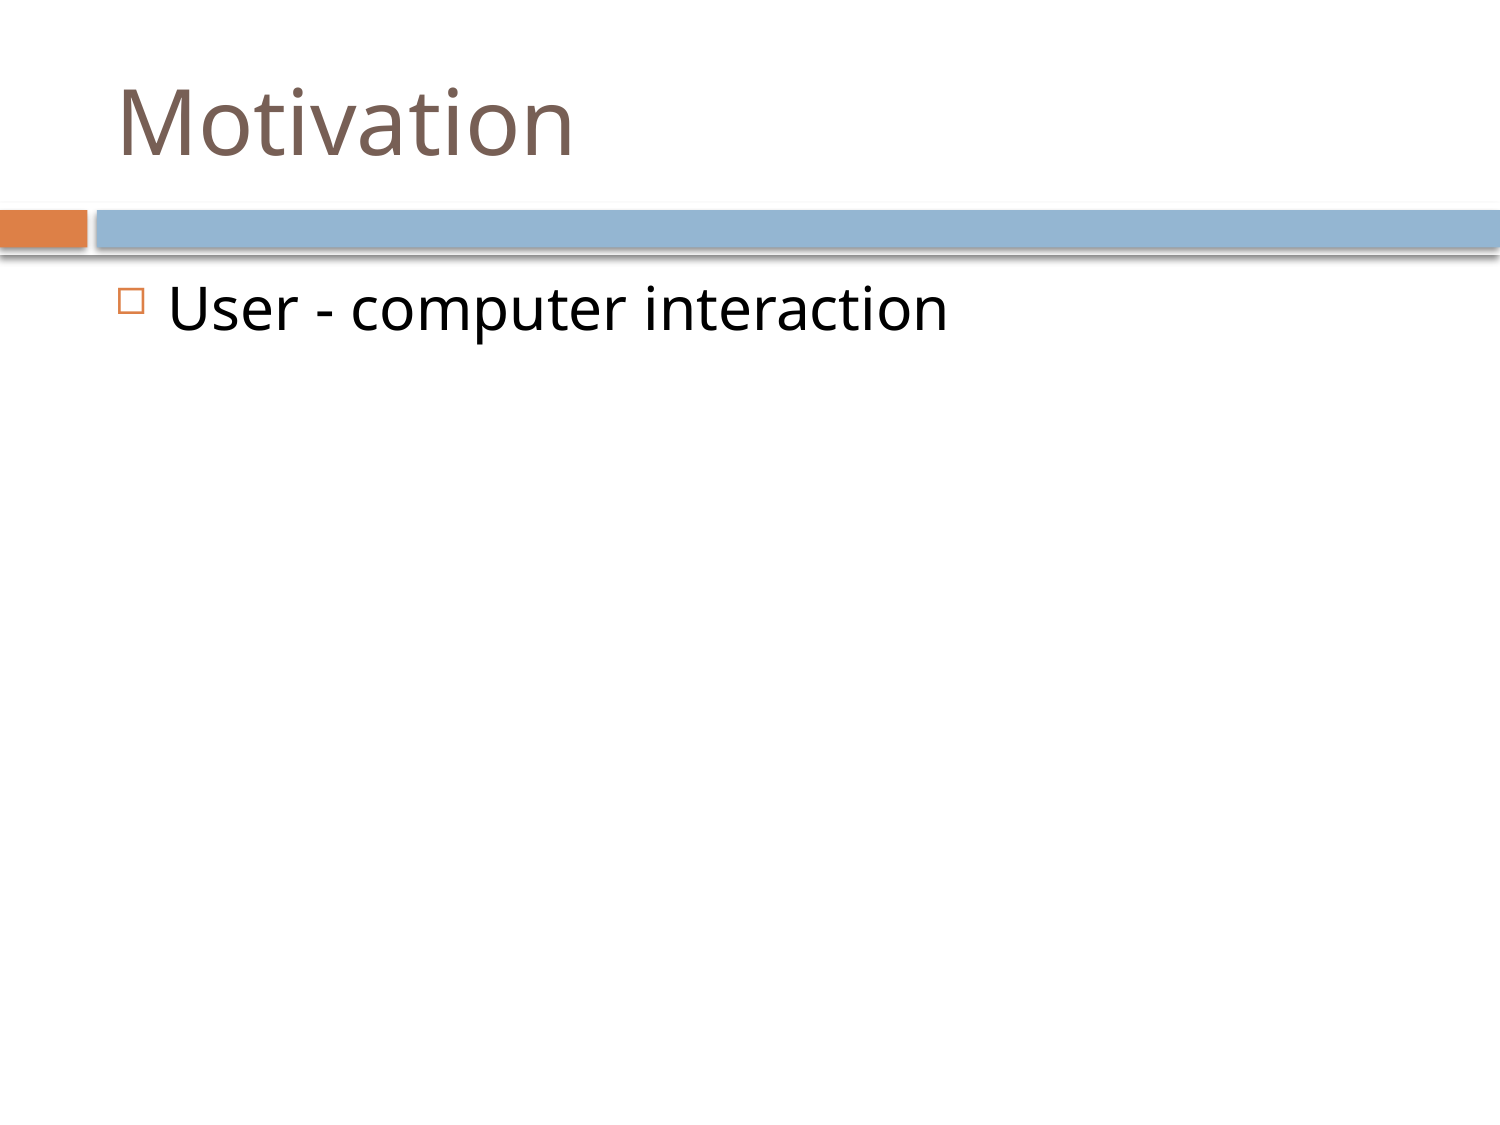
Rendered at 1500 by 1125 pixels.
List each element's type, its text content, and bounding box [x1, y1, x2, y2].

list User - computer interaction [100, 262, 1438, 1000]
title Motivation [100, 37, 1438, 200]
